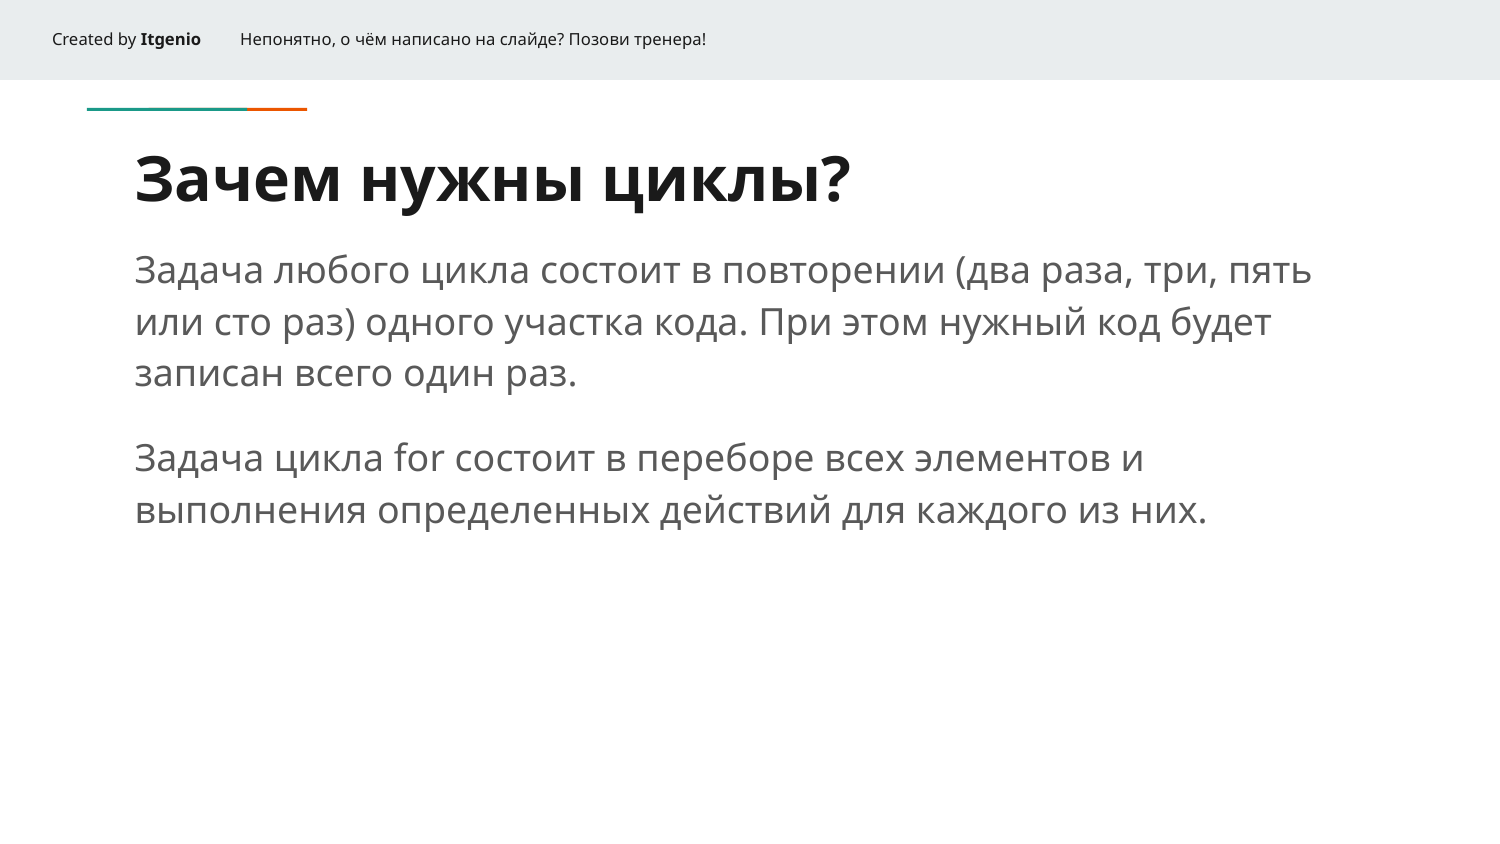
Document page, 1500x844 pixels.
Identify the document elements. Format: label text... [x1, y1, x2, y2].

title Зачем нужны циклы? [119, 124, 1381, 212]
list Задача любого цикла состоит в повторении (два раза, три, пять или сто раз) одного участка кода. При этом нужный код будет записан всего один раз. Задача цикла for состоит в переборе всех элементов и выполнения определенных действий для каждого из них. [119, 223, 1381, 595]
